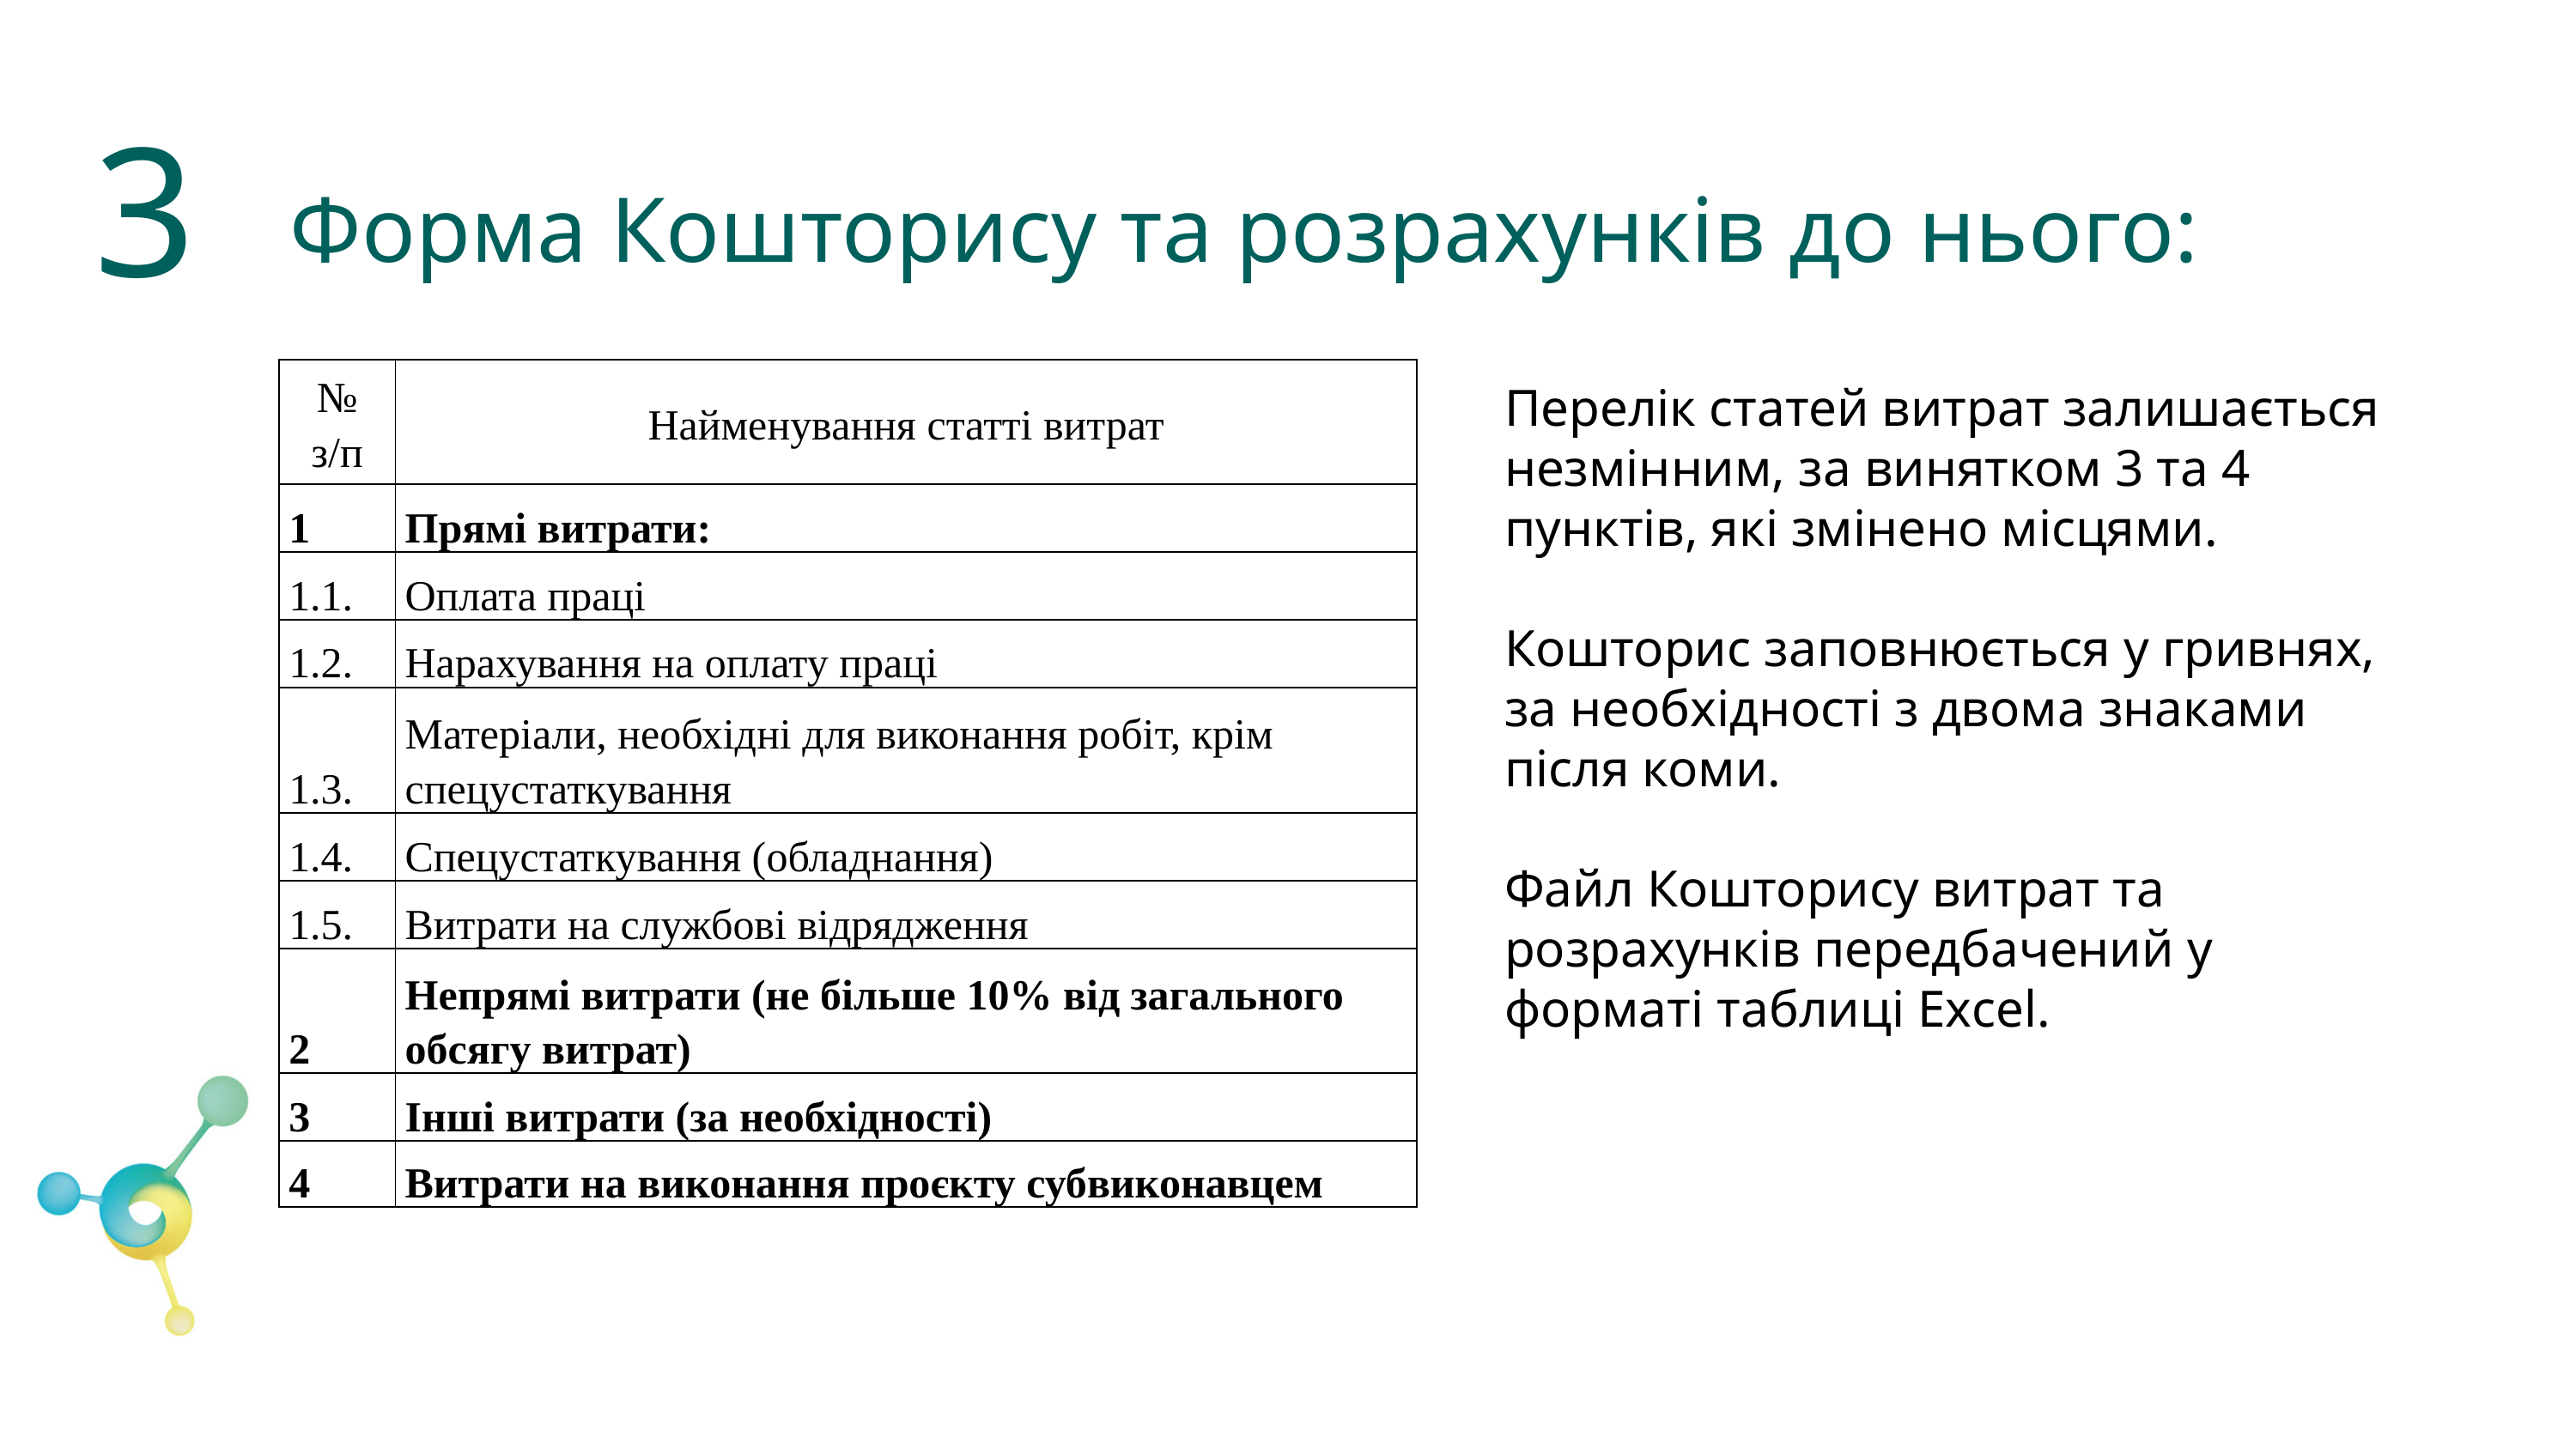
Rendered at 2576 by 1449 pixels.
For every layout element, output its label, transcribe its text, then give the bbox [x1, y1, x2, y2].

table_cell Спецустаткування (обладнання) [396, 814, 1416, 880]
table_cell Матеріали, необхідні для виконання робіт, крім спецустаткування [396, 688, 1416, 812]
text_box Форма Кошторису та розрахунків до нього: [289, 191, 2432, 281]
table_cell 1.2. [280, 621, 395, 687]
text_box 3 [37, 133, 252, 313]
table_cell Непрямі витрати (не більше 10% від загального обсягу витрат) [396, 949, 1416, 1072]
table_cell Витрати на службові відрядження [396, 882, 1416, 948]
table_header Найменування статті витрат [396, 361, 1416, 483]
table_cell 2 [280, 949, 395, 1072]
table_cell Інші витрати (за необхідності) [396, 1074, 1416, 1140]
table_header № з/п [280, 361, 395, 483]
table_cell Оплата праці [396, 553, 1416, 619]
table_cell 4 [280, 1142, 395, 1206]
table_cell 1.1. [280, 553, 395, 619]
table_cell Нарахування на оплату праці [396, 621, 1416, 687]
picture [15, 1061, 276, 1343]
table_cell Витрати на виконання проєкту субвиконавцем [396, 1142, 1416, 1206]
table_cell 1.3. [280, 688, 395, 812]
table_cell 1.4. [280, 814, 395, 880]
table_cell 1 [280, 485, 395, 551]
table_cell 3 [280, 1074, 395, 1140]
text_box Перелік статей витрат залишається незмінним, за винятком 3 та 4 пунктів, які змінено місцями. Кошторис заповнюється у гривнях, за необхідності з двома знаками після коми. Файл Кошторису витрат та розрахунків передбачений у форматі таблиці Exсel. [1492, 370, 2437, 1263]
table_cell 1.5. [280, 882, 395, 948]
table_cell Прямі витрати: [396, 485, 1416, 551]
